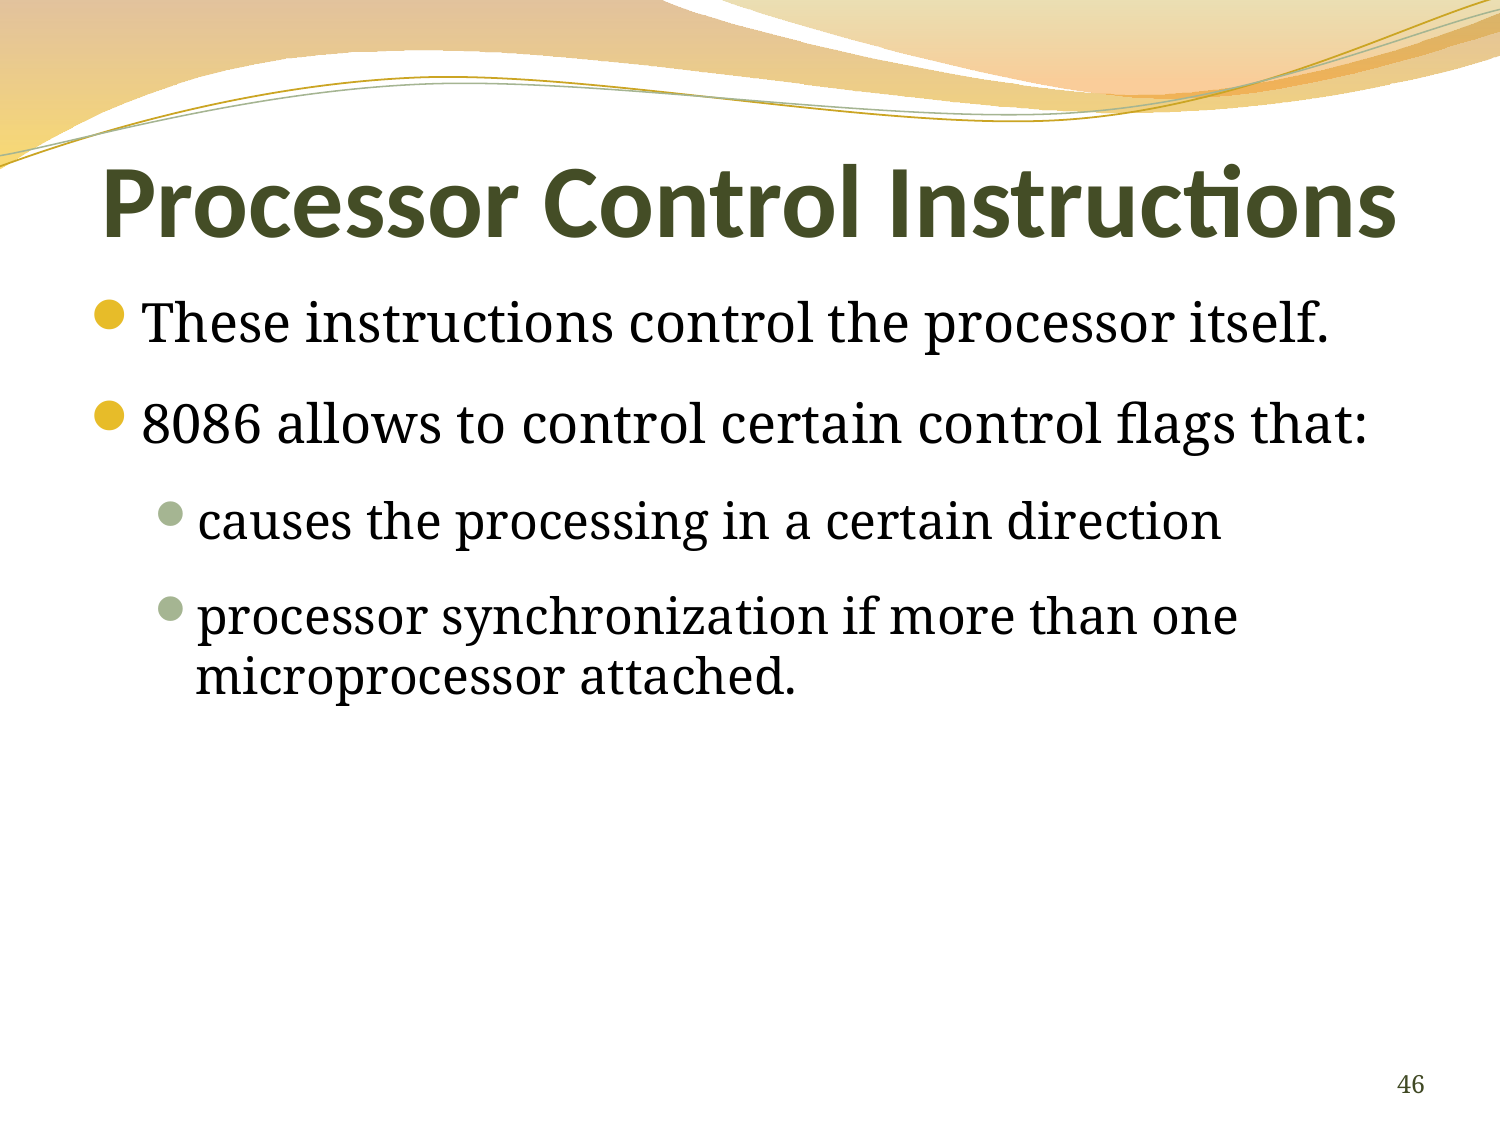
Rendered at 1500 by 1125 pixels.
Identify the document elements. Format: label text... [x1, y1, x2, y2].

list These instructions control the processor itself. 8086 allows to control certain control flags that: causes the processing in a certain direction processor synchronization if more than one microprocessor attached. [74, 281, 1426, 1038]
slide_number 46 [1299, 1042, 1425, 1103]
title Processor Control Instructions [74, 115, 1426, 259]
